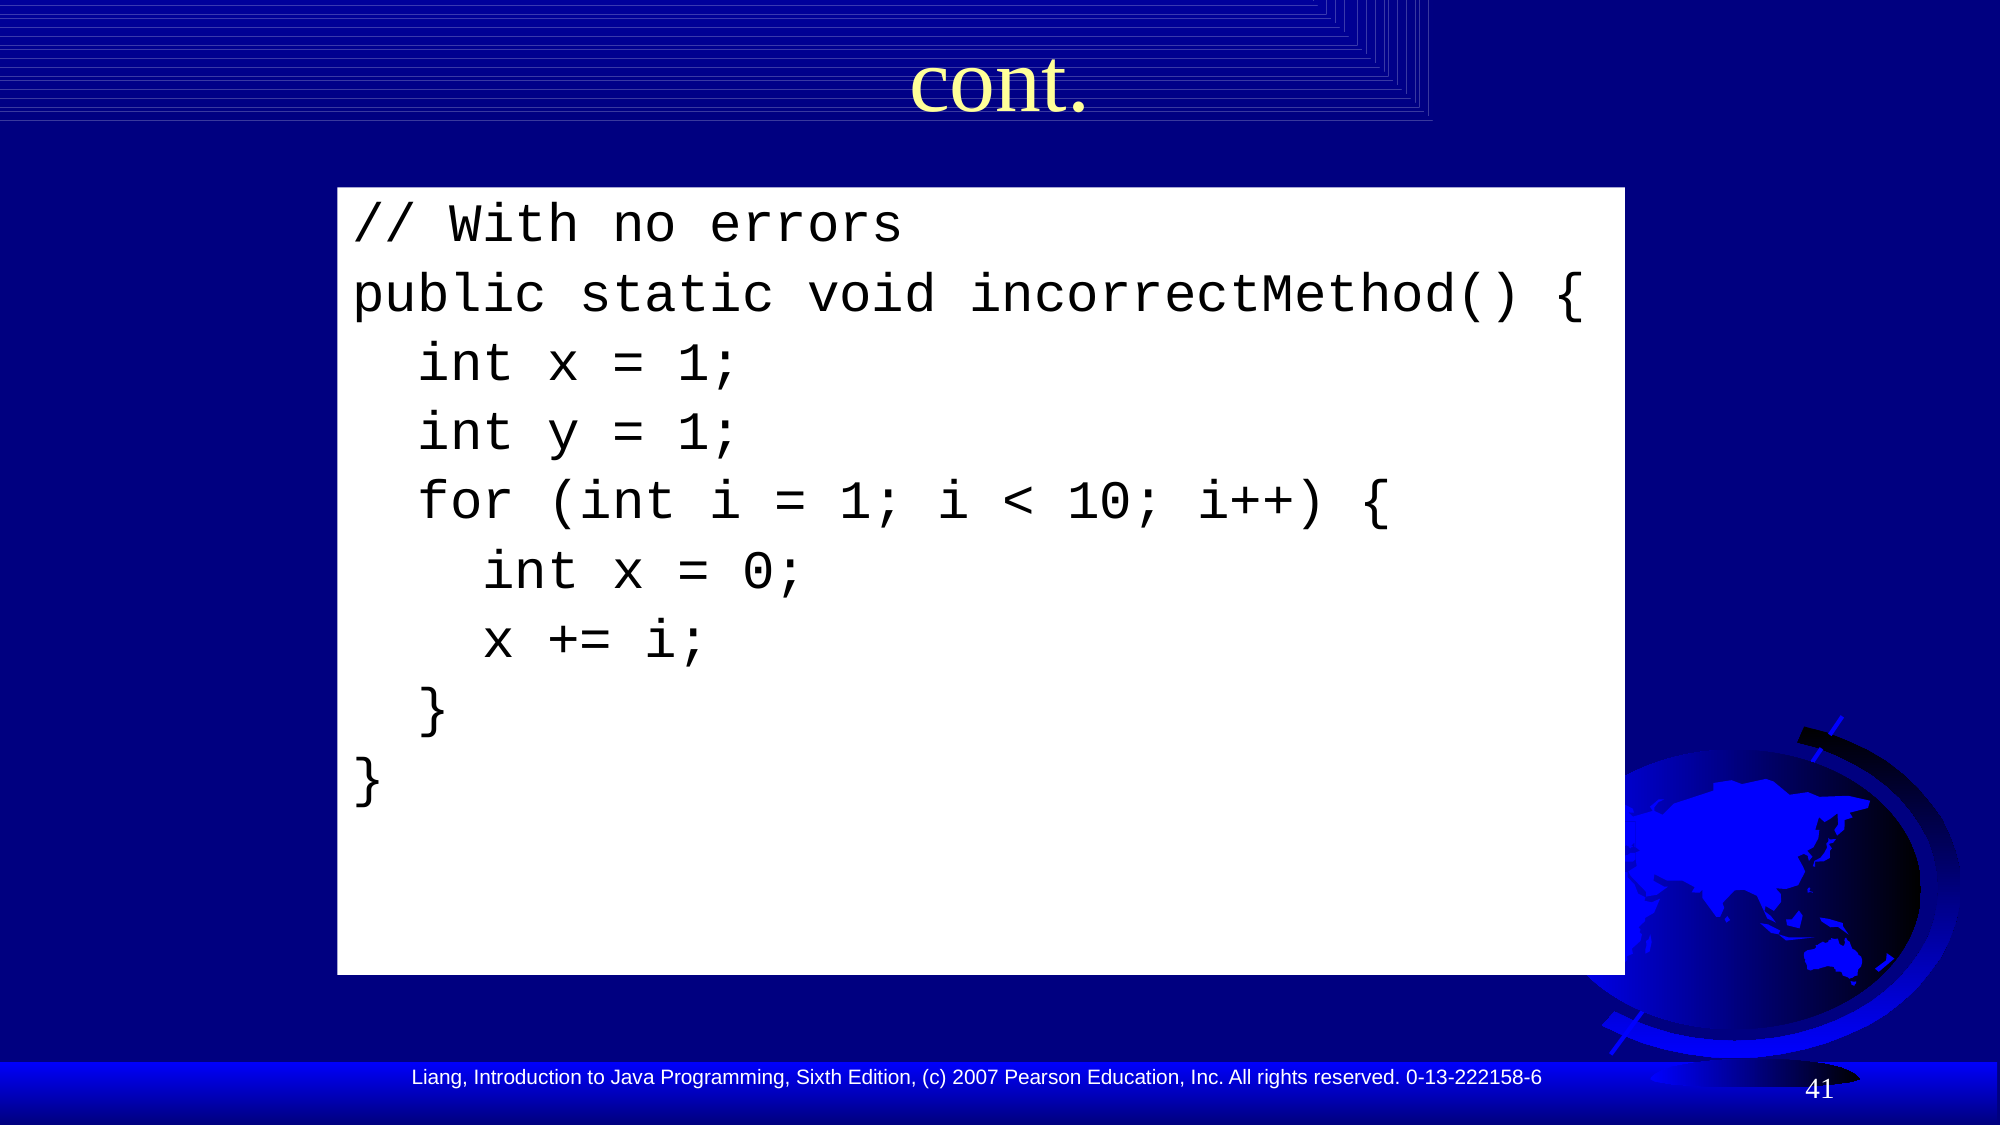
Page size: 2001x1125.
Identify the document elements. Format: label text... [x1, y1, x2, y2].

text_box // With no errors public static void incorrectMethod() { int x = 1; int y = 1; for (int i = 1; i < 10; i++) { int x = 0; x += i; } } [337, 187, 1625, 975]
slide_number 41 [1433, 1049, 1850, 1125]
title cont. [362, 37, 1638, 113]
